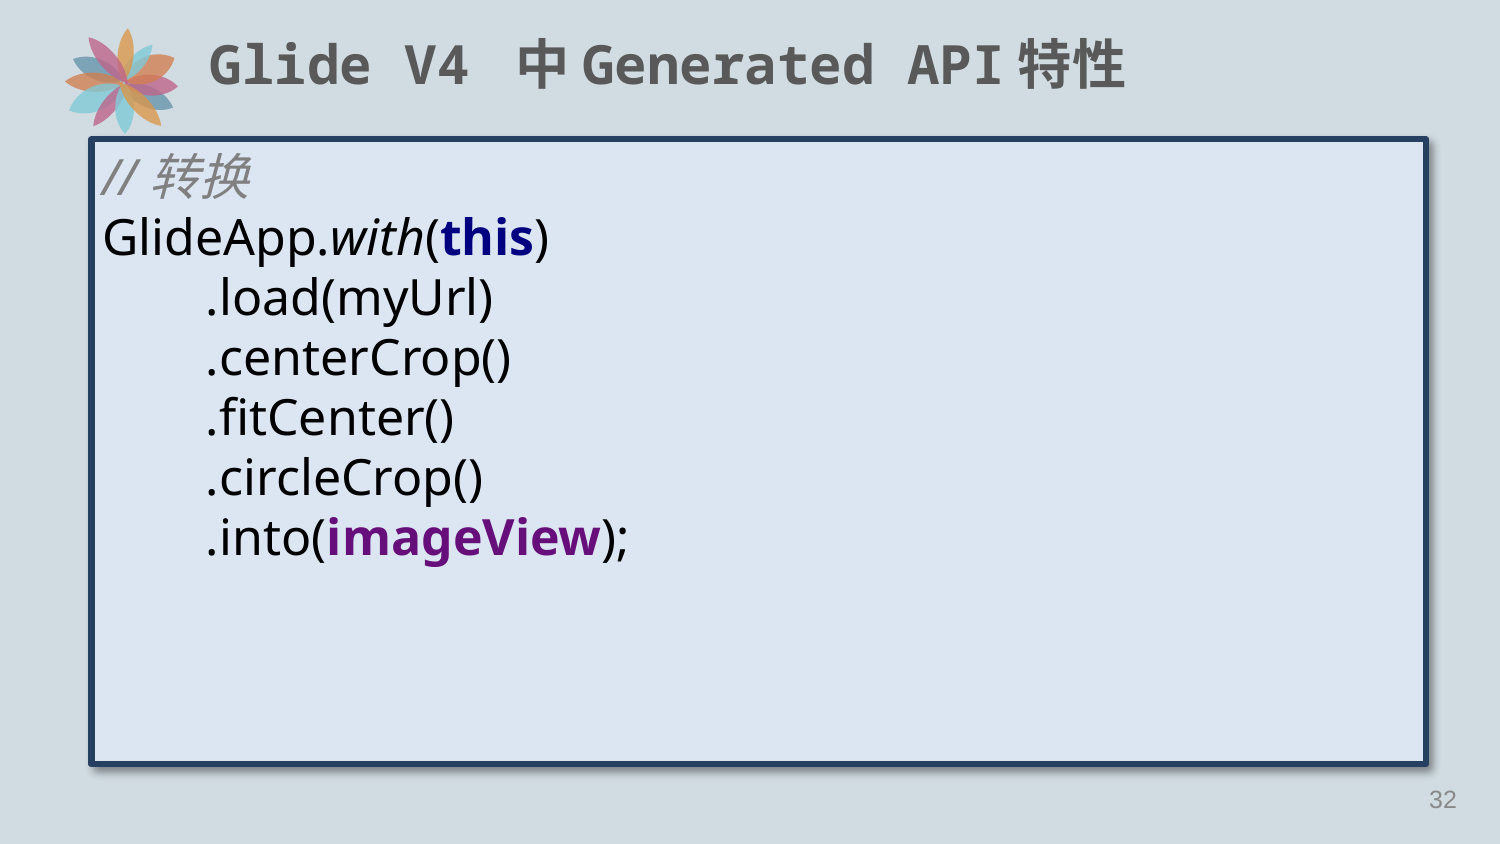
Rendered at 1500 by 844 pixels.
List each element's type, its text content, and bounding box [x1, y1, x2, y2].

title Glide V4 中Generated API特性 [194, 23, 1195, 122]
slide_number 31 [1364, 776, 1473, 822]
list //转换 GlideApp.with(this) .load(myUrl) .centerCrop() .fitCenter() .circleCrop() .into(imageView); [87, 138, 1425, 753]
